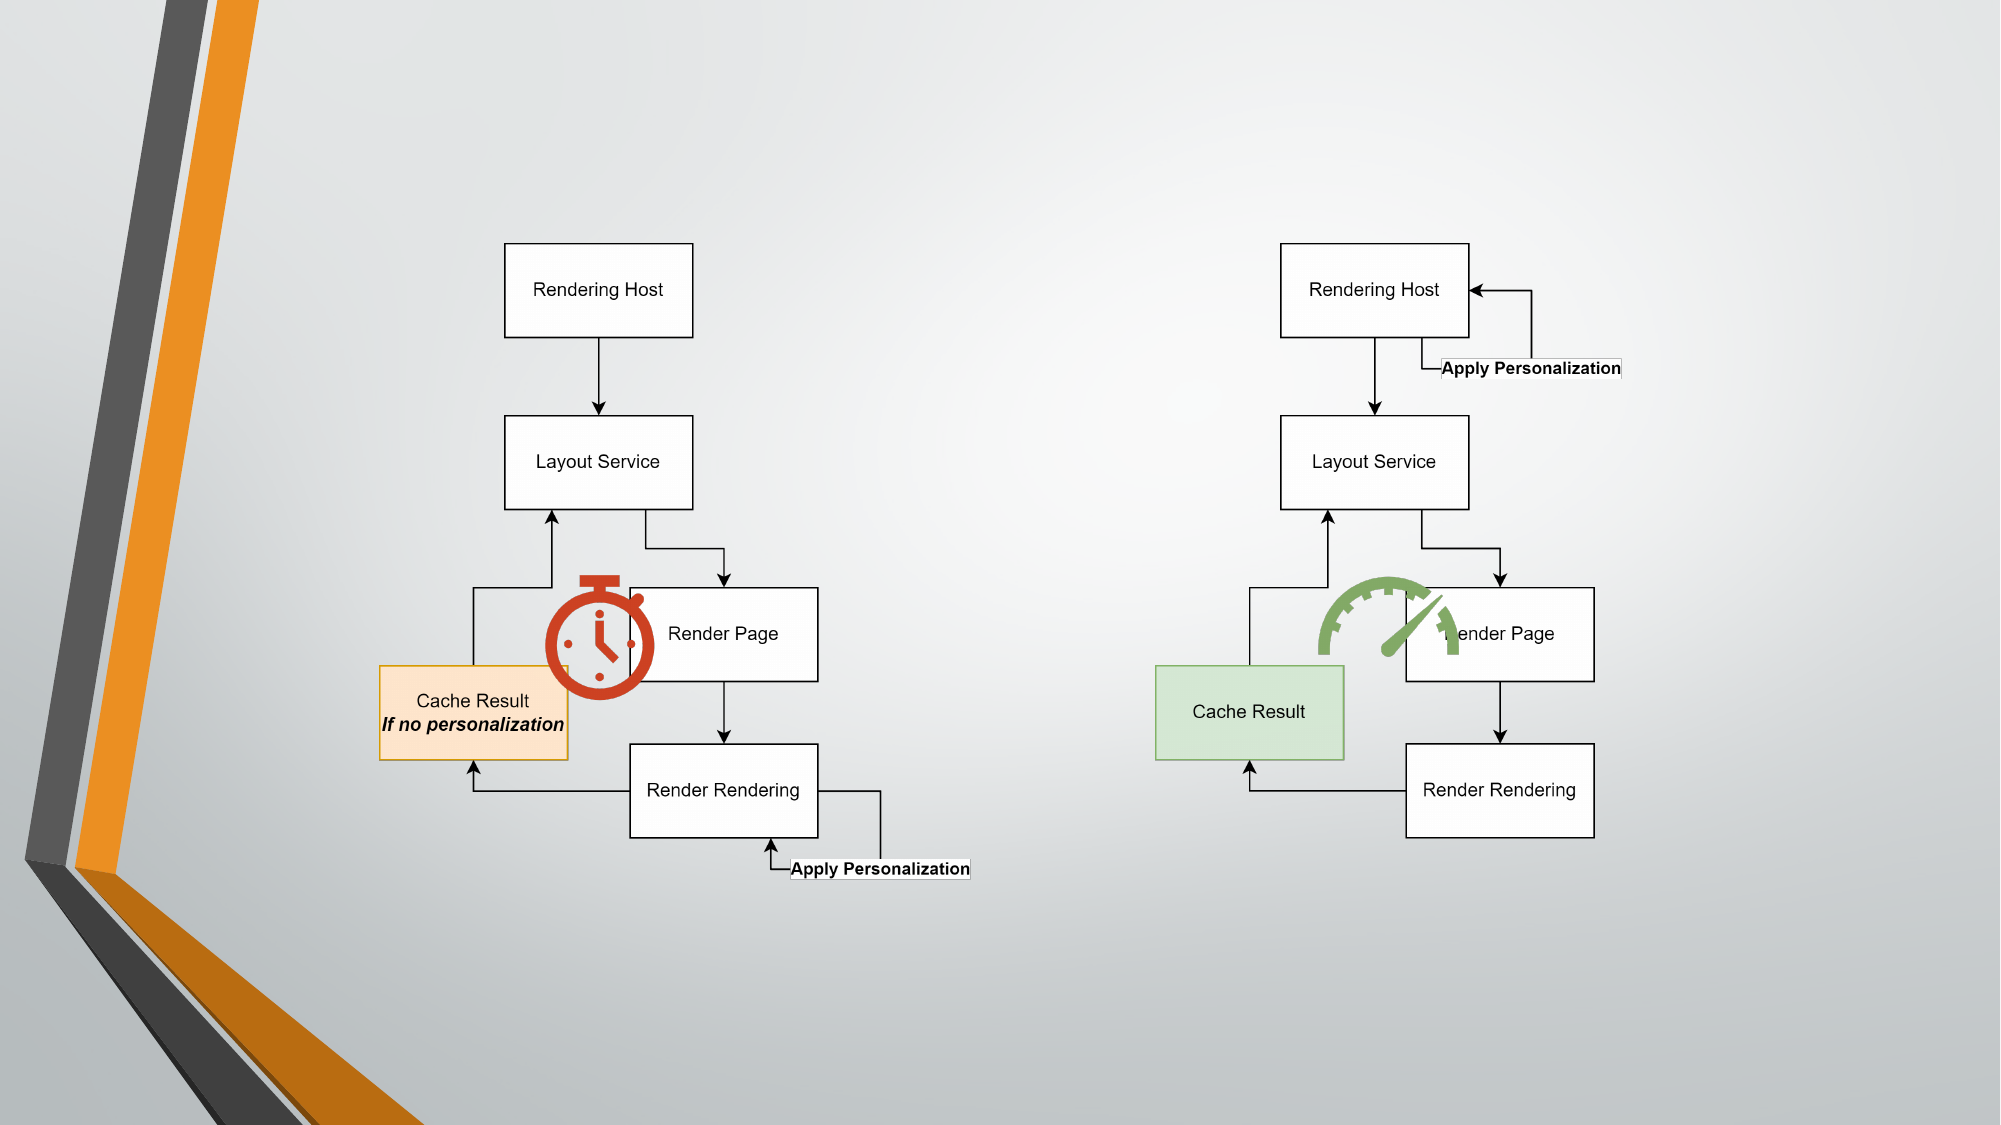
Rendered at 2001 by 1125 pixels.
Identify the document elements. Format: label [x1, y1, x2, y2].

picture [362, 227, 986, 898]
picture [1139, 227, 1637, 855]
